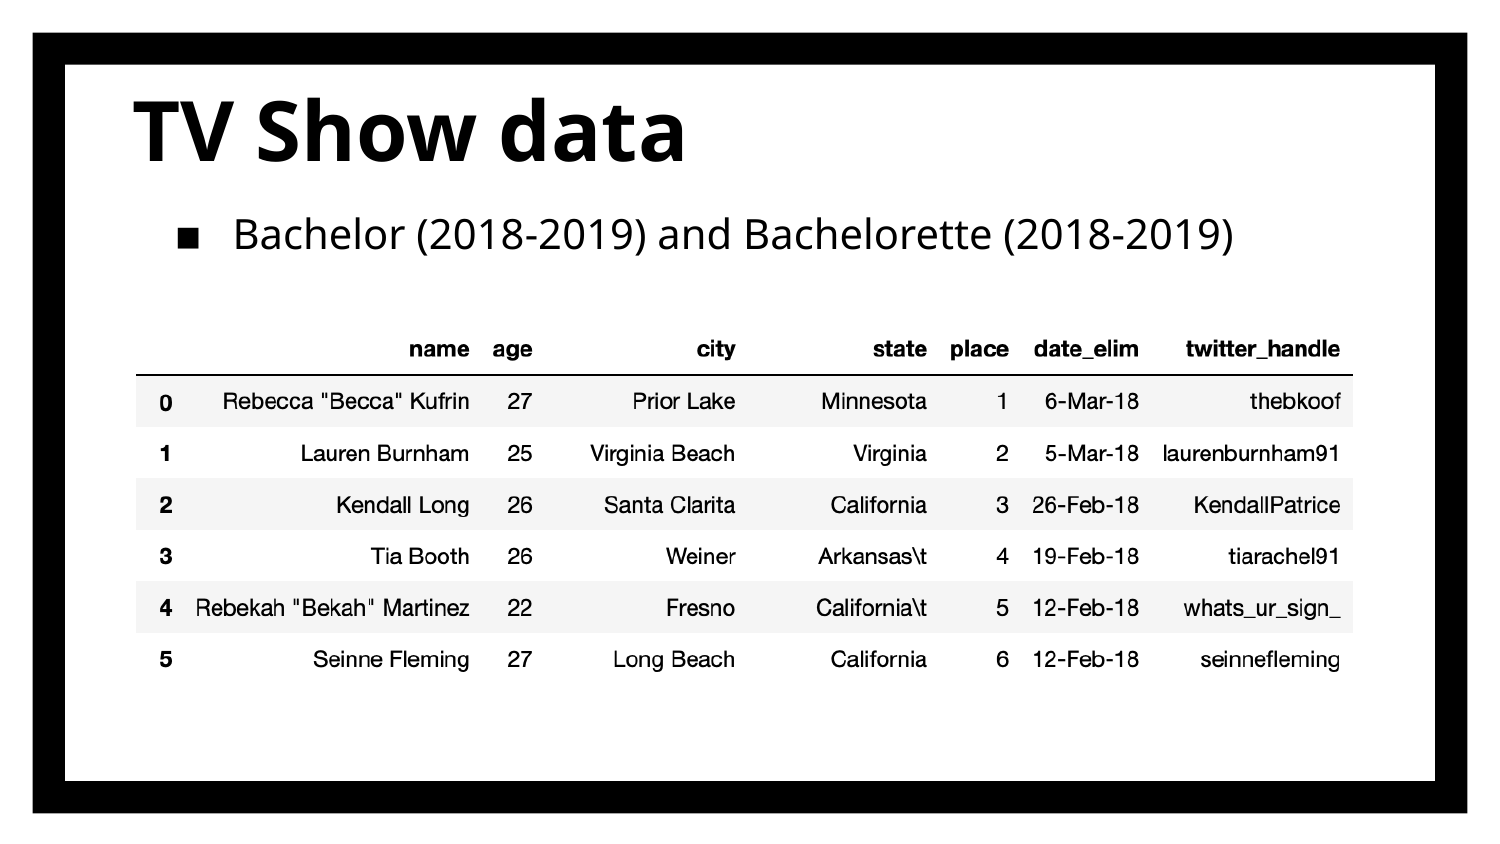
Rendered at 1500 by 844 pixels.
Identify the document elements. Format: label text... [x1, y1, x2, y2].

title TV Show data [117, 119, 953, 193]
picture [122, 317, 1377, 677]
list Bachelor (2018-2019) and Bachelorette (2018-2019) [142, 192, 1358, 315]
